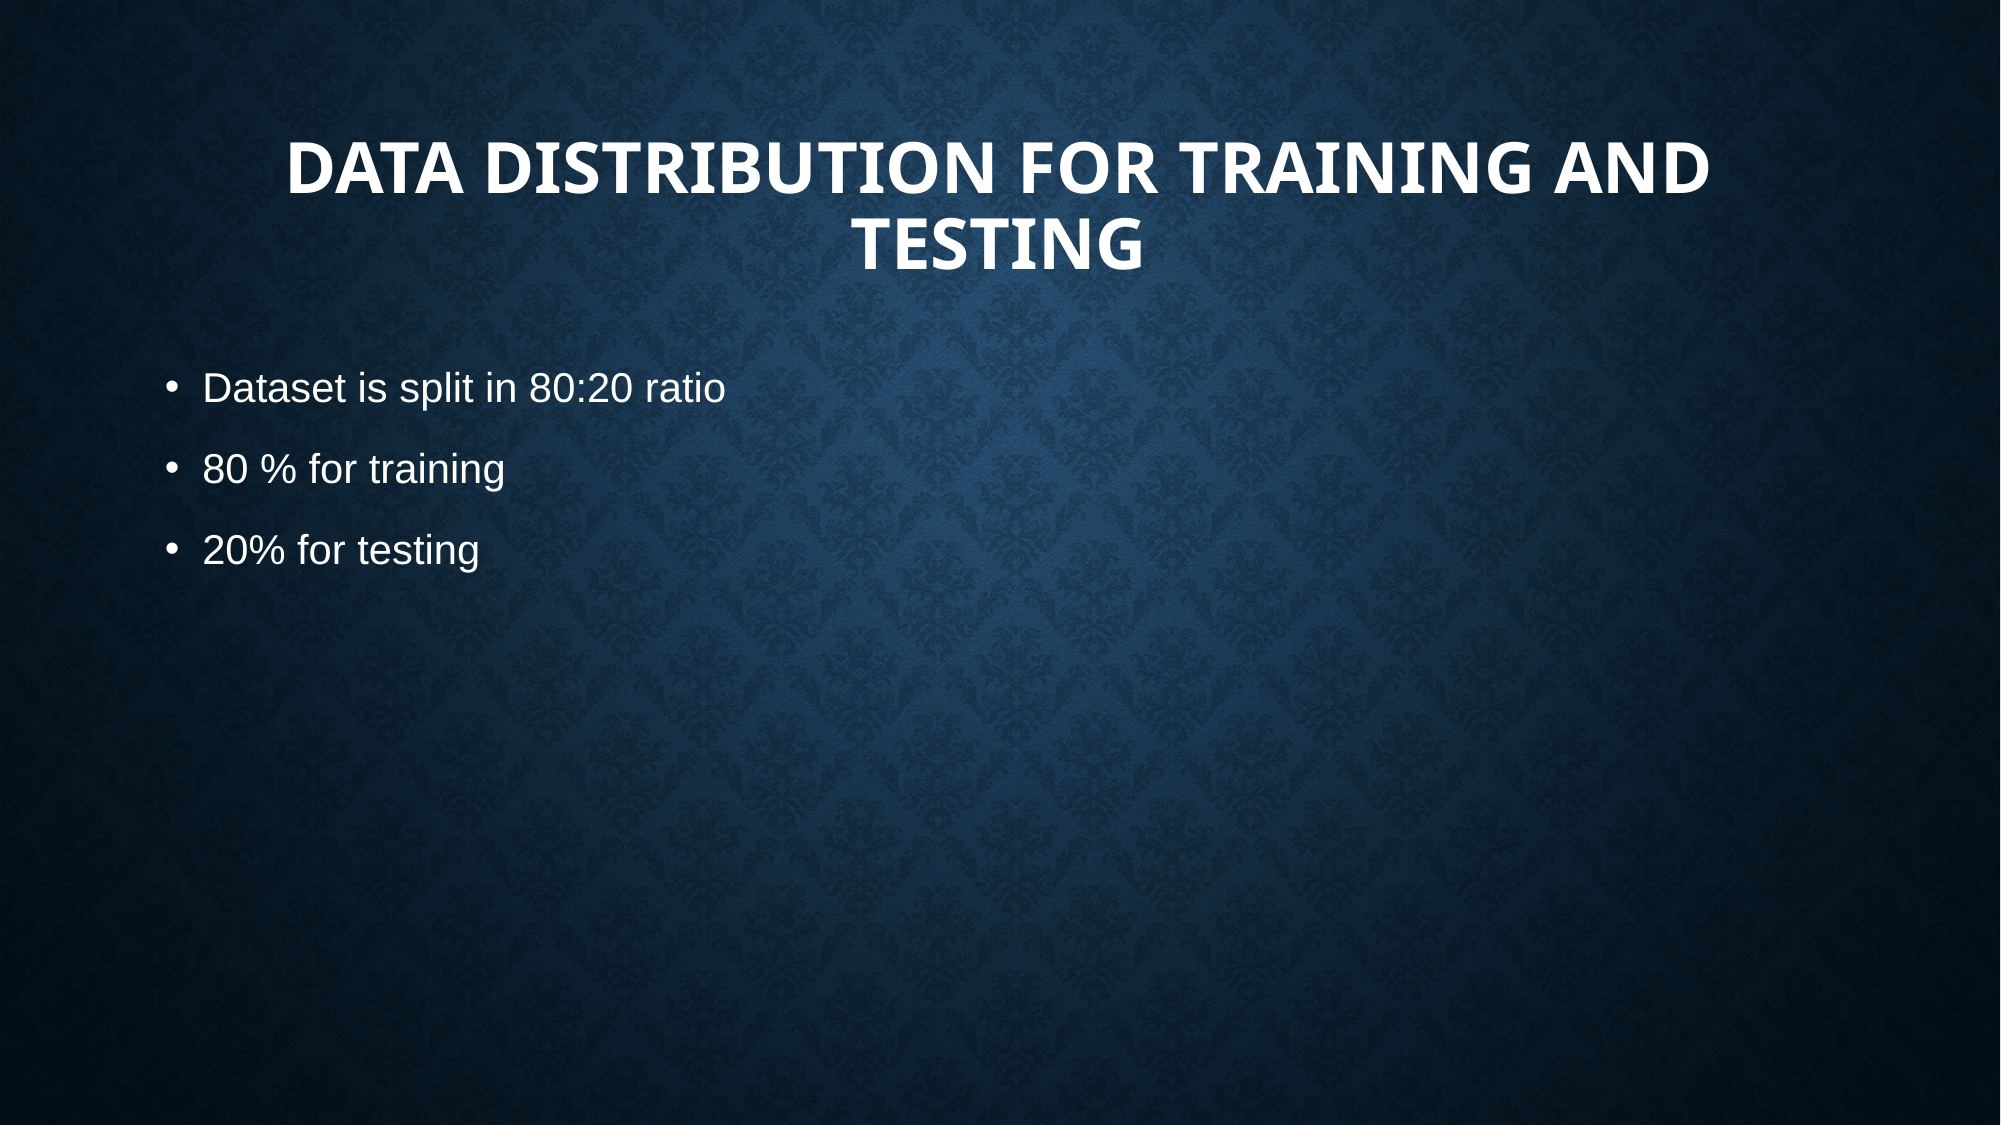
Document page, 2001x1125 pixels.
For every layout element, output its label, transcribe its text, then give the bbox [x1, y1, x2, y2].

list Dataset is split in 80:20 ratio 80 % for training 20% for testing [149, 343, 1849, 950]
title Data distribution for training and testing [149, 99, 1849, 318]
